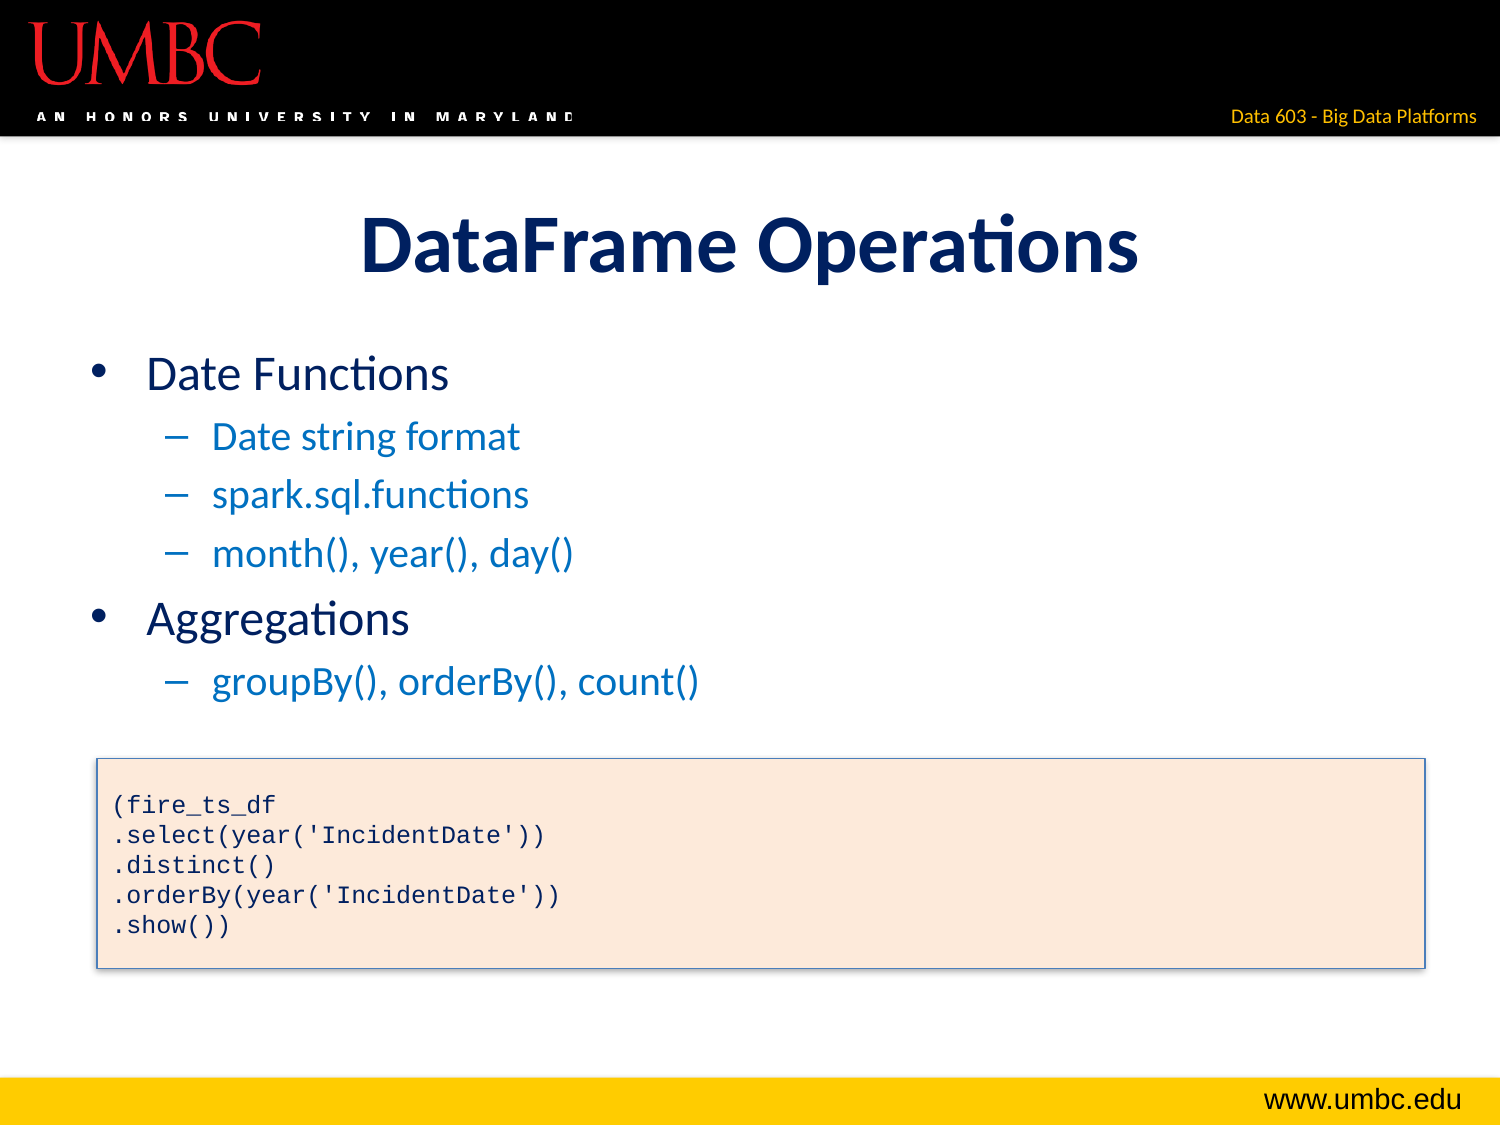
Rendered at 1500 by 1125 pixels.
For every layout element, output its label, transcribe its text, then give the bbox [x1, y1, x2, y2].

text_box (fire_ts_df .select(year('IncidentDate')) .distinct() .orderBy(year('IncidentDate')) .show()) [96, 758, 1426, 969]
list Date Functions Date string format spark.sql.functions month(), year(), day() Aggregations groupBy(), orderBy(), count() [75, 333, 1425, 936]
title DataFrame Operations [75, 145, 1425, 333]
